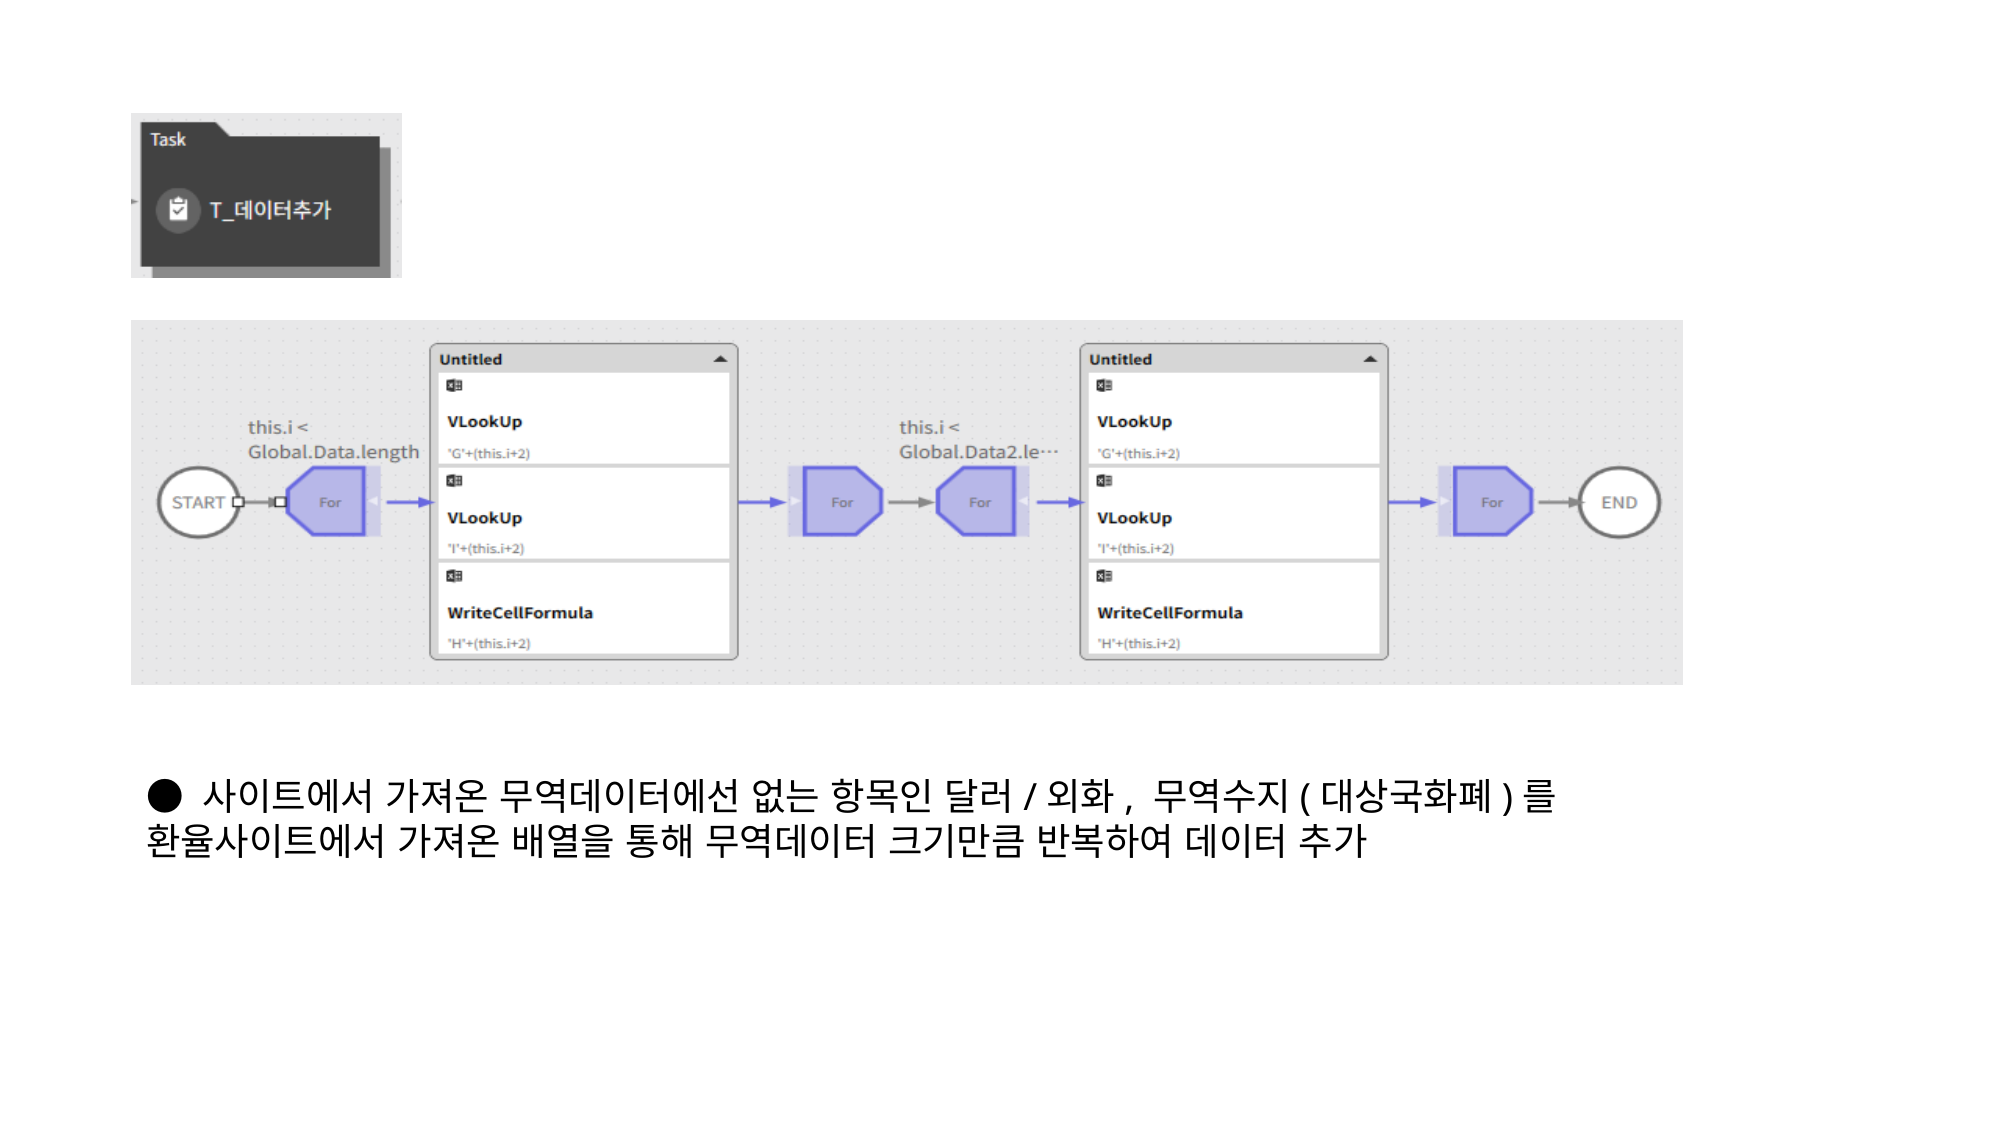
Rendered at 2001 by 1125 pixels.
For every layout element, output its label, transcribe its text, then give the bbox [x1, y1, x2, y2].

text_box ● 사이트에서 가져온 무역데이터에선 없는 항목인 달러/외화, 무역수지(대상국화폐)를 환율사이트에서 가져온 배열을 통해 무역데이터 크기만큼 반복하여 데이터 추가 [131, 765, 1683, 871]
picture [131, 113, 402, 278]
picture [131, 320, 1683, 685]
